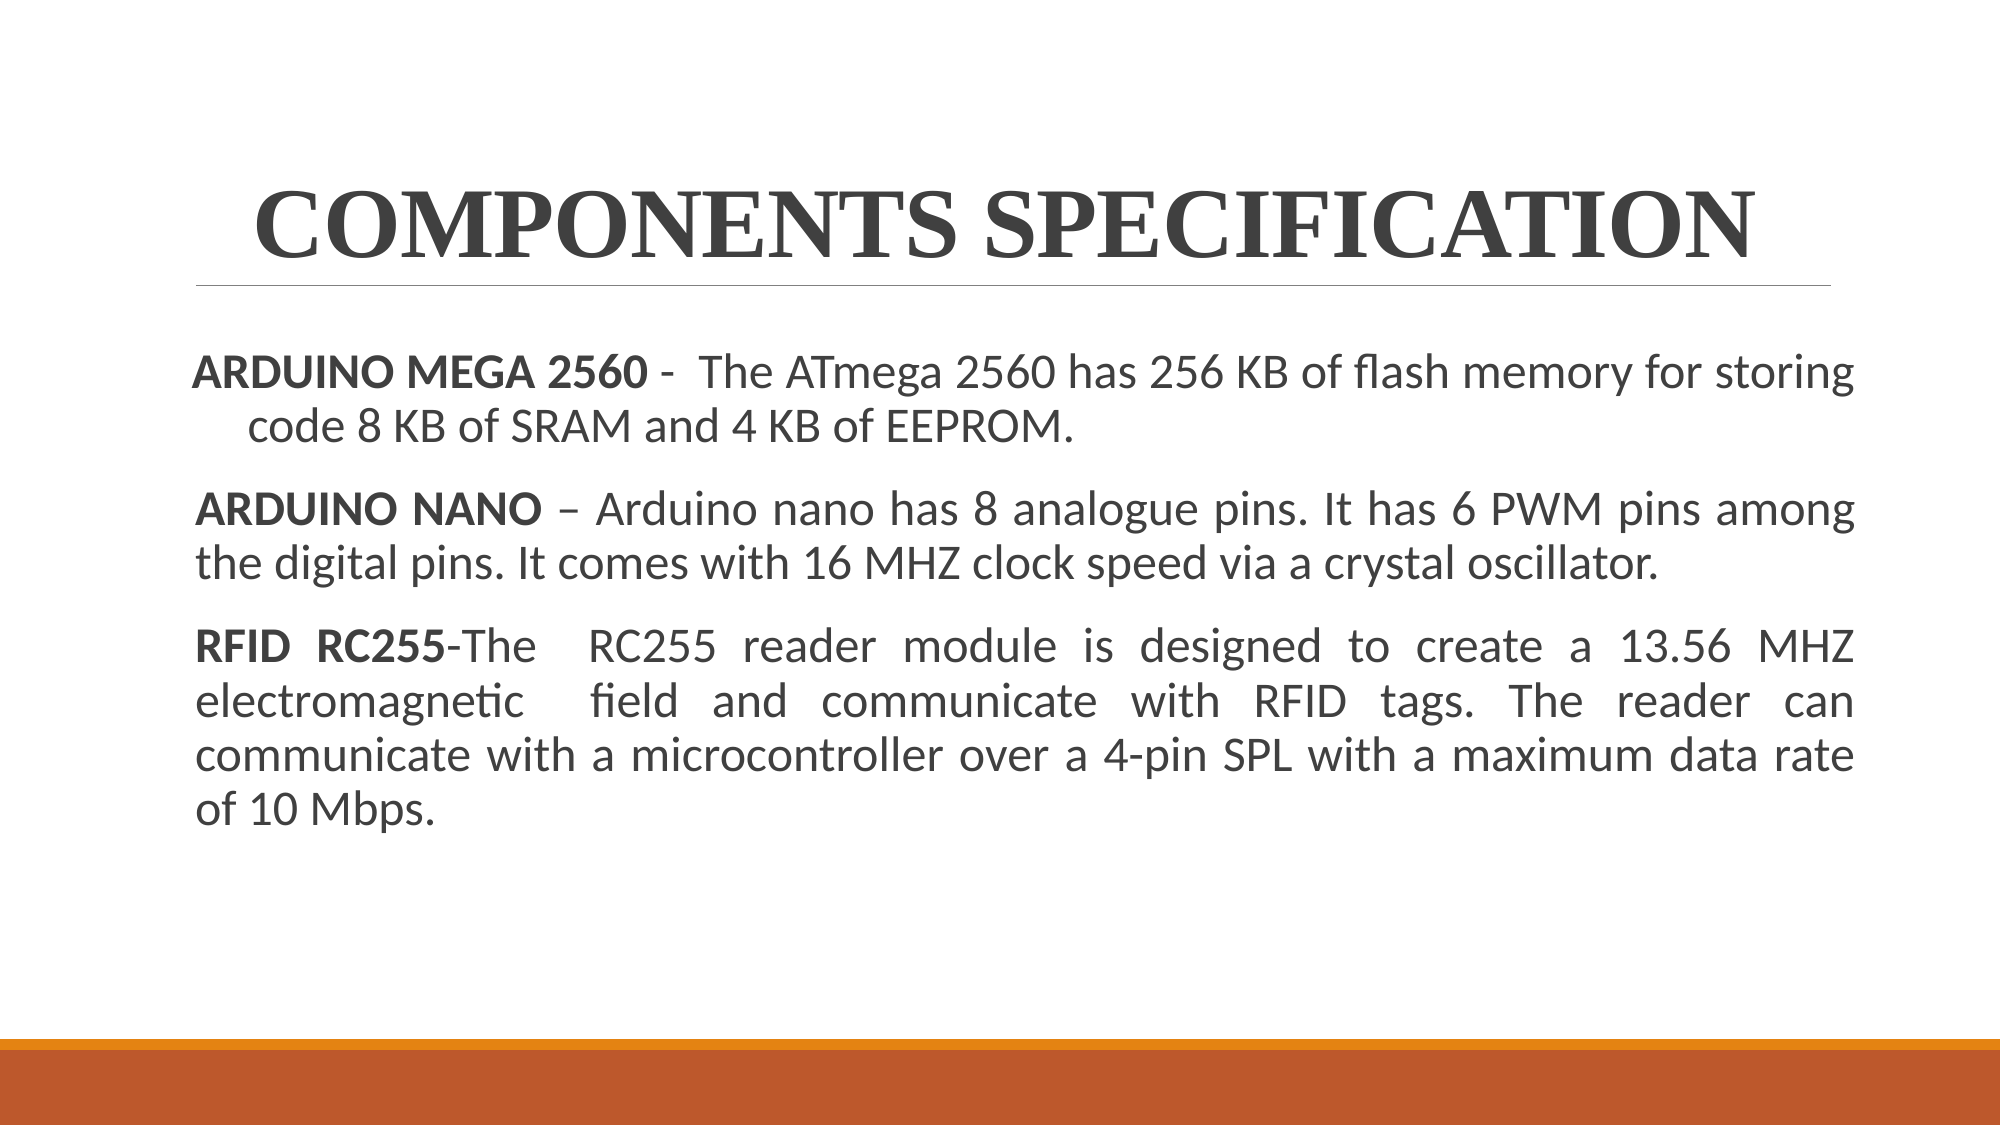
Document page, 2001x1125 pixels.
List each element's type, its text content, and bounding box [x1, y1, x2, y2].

list ARDUINO MEGA 2560 - The ATmega 2560 has 256 KB of flash memory for storing code 8 KB of SRAM and 4 KB of EEPROM. ARDUINO NANO – Arduino nano has 8 analogue pins. It has 6 PWM pins among the digital pins. It comes with 16 MHZ clock speed via a crystal oscillator. RFID RC255-The RC255 reader module is designed to create a 13.56 MHZ electromagnetic field and communicate with RFID tags. The reader can communicate with a microcontroller over a 4-pin SPL with a maximum data rate of 10 Mbps. [180, 338, 1857, 958]
title COMPONENTS SPECIFICATION [180, 47, 1830, 285]
